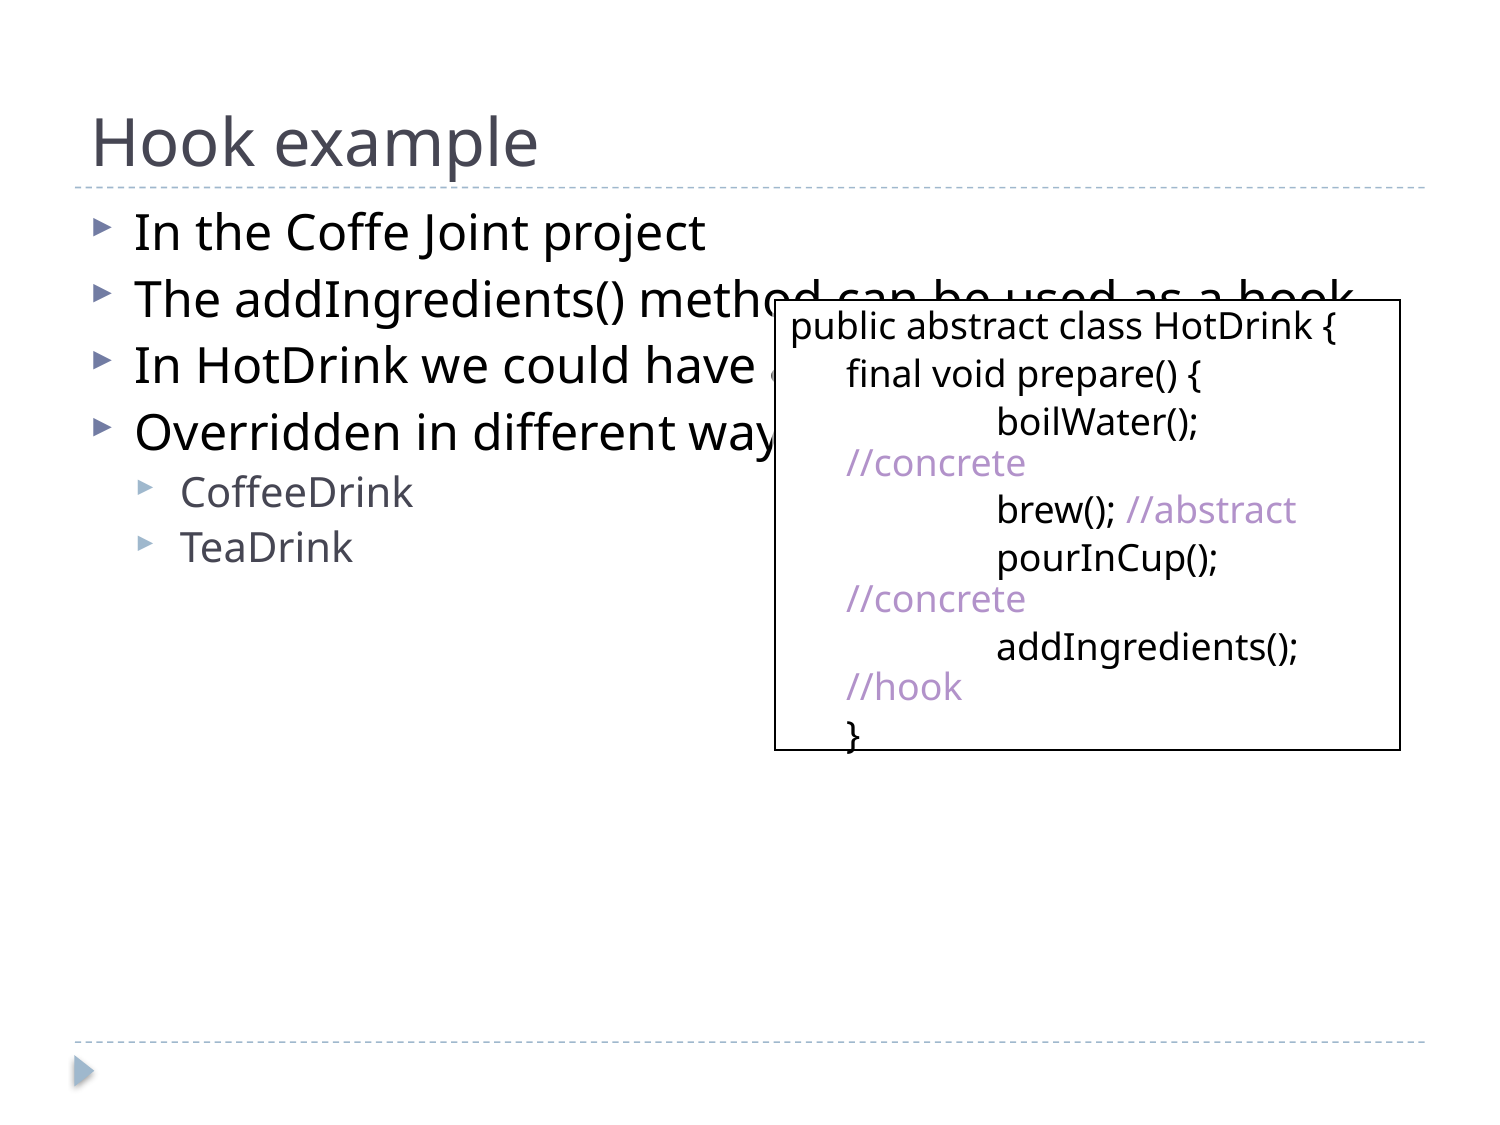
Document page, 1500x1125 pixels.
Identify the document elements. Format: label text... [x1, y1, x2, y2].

title Hook example [74, 37, 1426, 188]
text_box public abstract class HotDrink { final void prepare() { boilWater(); //concrete brew(); //abstract pourInCup(); //concrete addIngredients(); //hook } [774, 299, 1400, 750]
list In the Coffe Joint project The addIngredients() method can be used as a hook In HotDrink we could have an empty implementation Overridden in different ways in: CoffeeDrink TeaDrink [74, 199, 1426, 1006]
